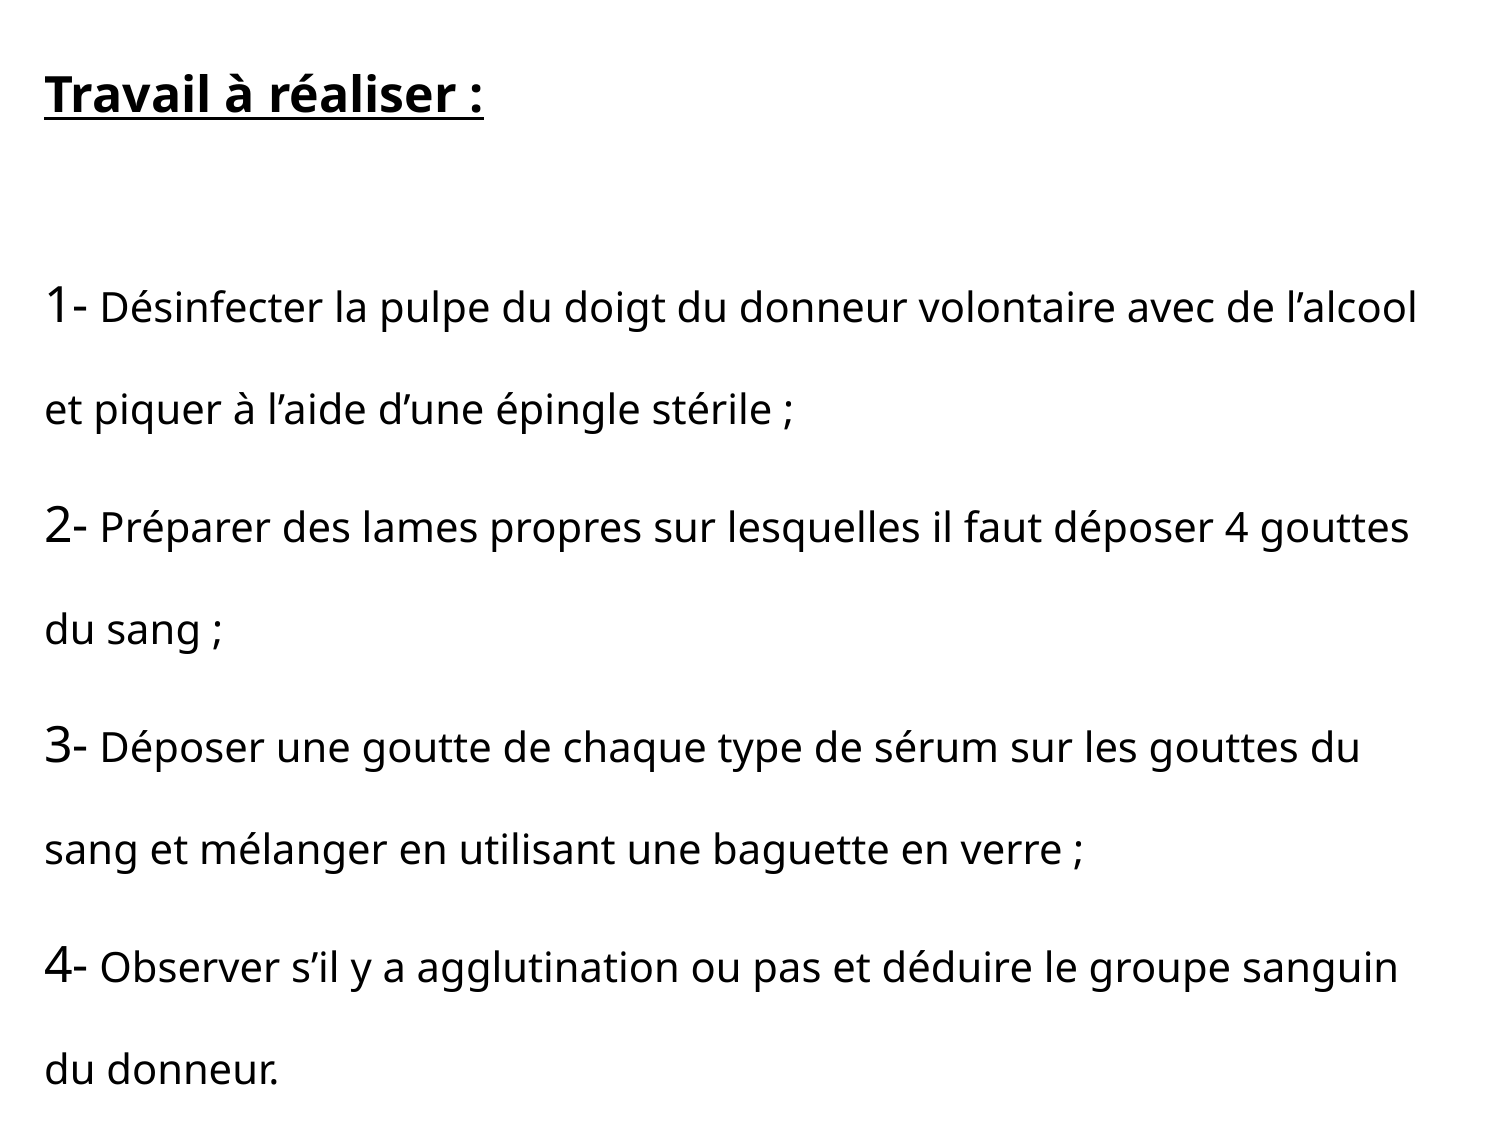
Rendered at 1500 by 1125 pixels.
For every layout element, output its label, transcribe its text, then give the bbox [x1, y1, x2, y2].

text_box Travail à réaliser : 1- Désinfecter la pulpe du doigt du donneur volontaire avec de l’alcool et piquer à l’aide d’une épingle stérile ; 2- Préparer des lames propres sur lesquelles il faut déposer 4 gouttes du sang ; 3- Déposer une goutte de chaque type de sérum sur les gouttes du sang et mélanger en utilisant une baguette en verre ; 4- Observer s’il y a agglutination ou pas et déduire le groupe sanguin du donneur. [29, 0, 1447, 1125]
